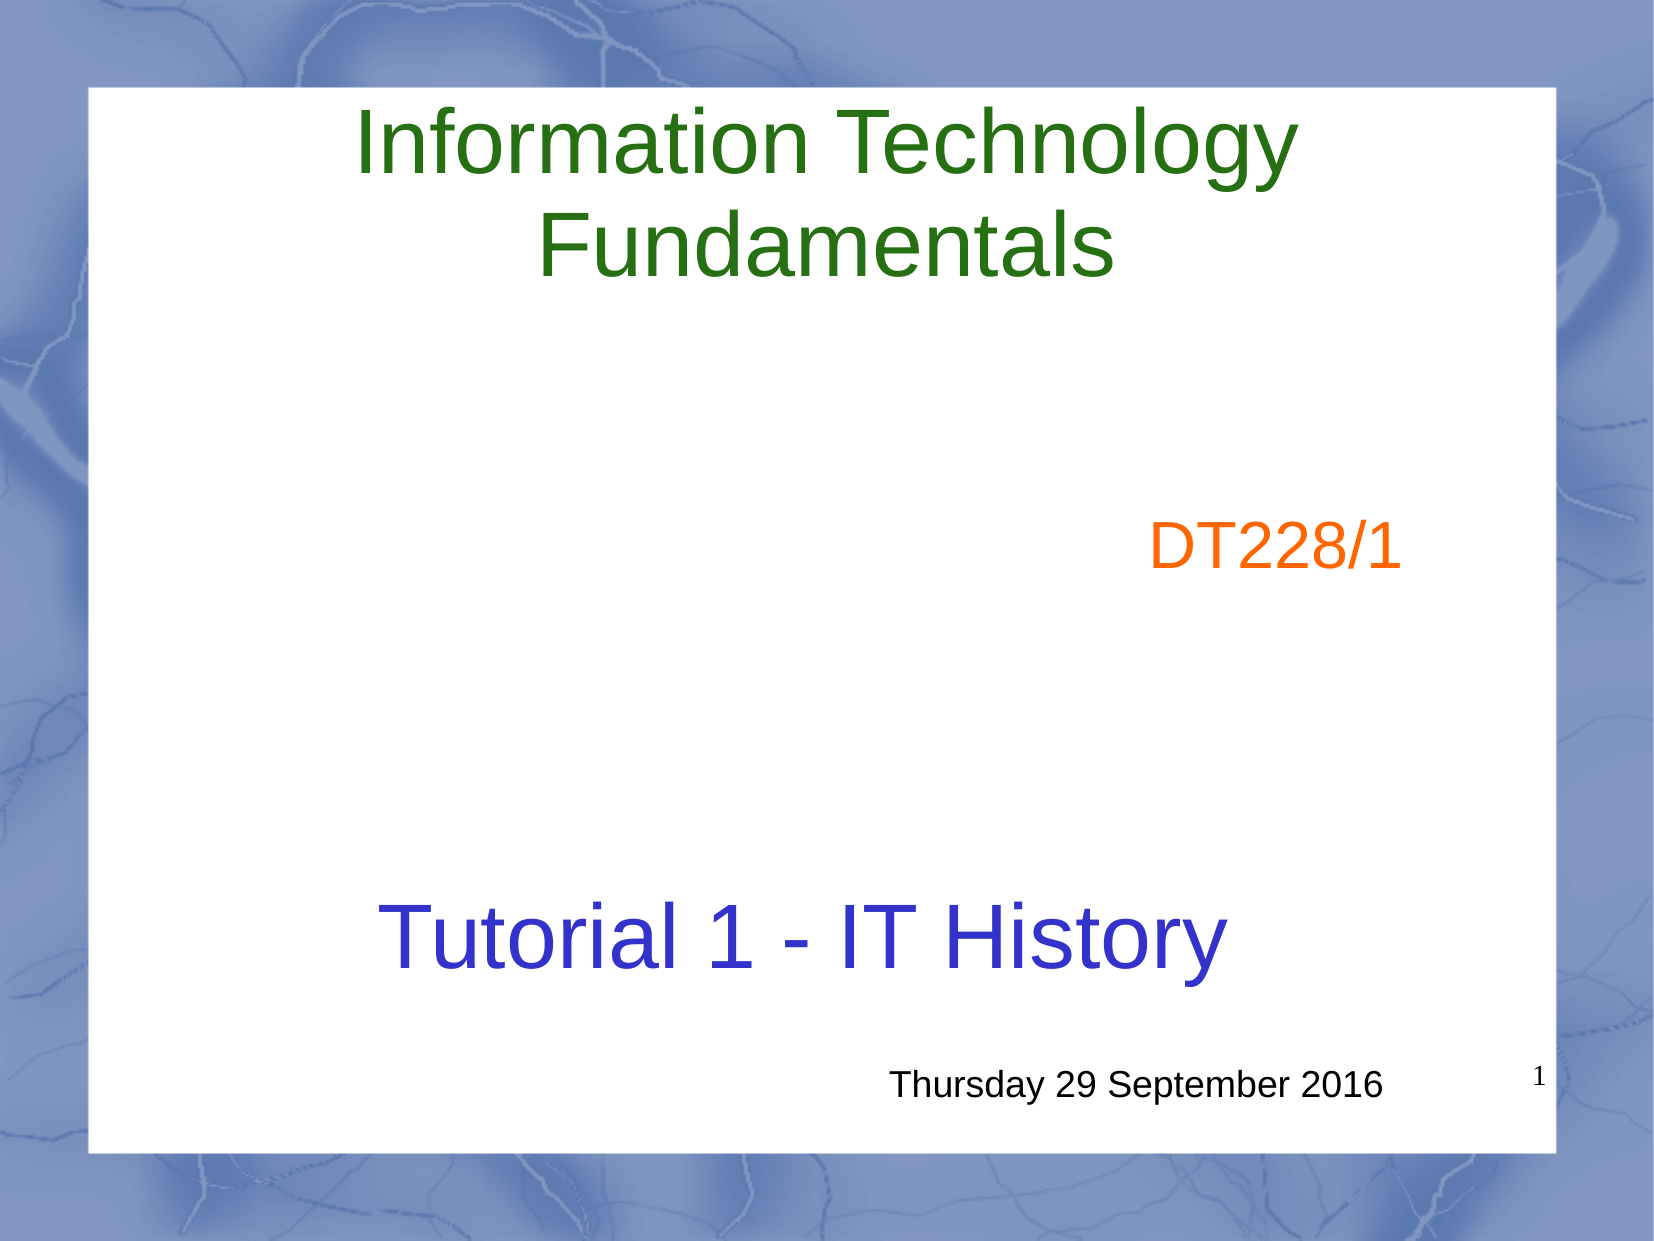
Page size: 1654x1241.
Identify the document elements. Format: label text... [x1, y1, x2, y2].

text_box Tutorial 1 - IT History [189, 879, 1418, 997]
title Information Technology Fundamentals [118, 90, 1536, 298]
text_box DT228/1 [1133, 501, 1442, 591]
picture [0, 0, 1654, 1241]
slide_number 1 [1161, 1058, 1548, 1145]
text_box Thursday 29 September 2016 [873, 1056, 1477, 1114]
